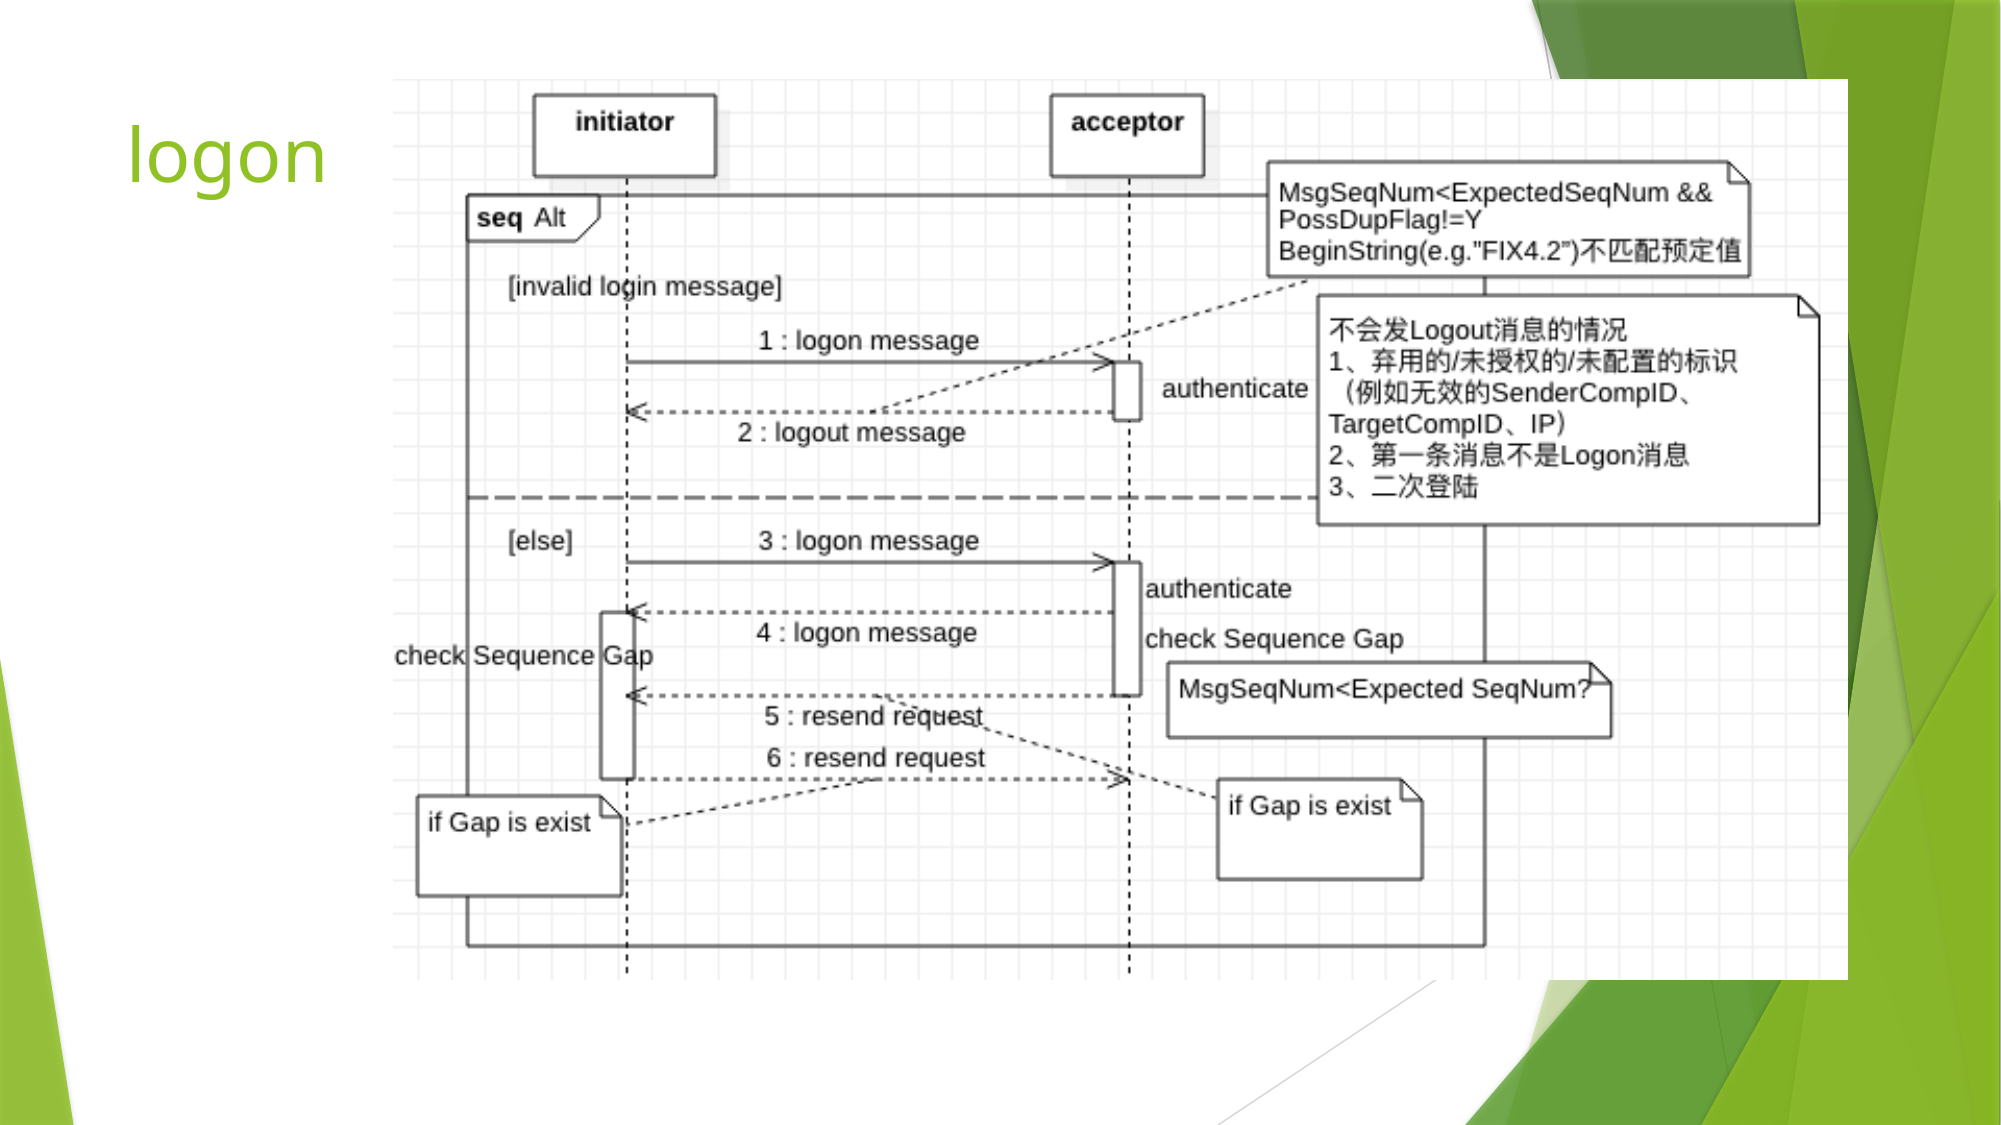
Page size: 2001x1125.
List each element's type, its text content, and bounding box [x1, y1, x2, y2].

title logon [111, 99, 388, 317]
picture [392, 79, 1848, 980]
